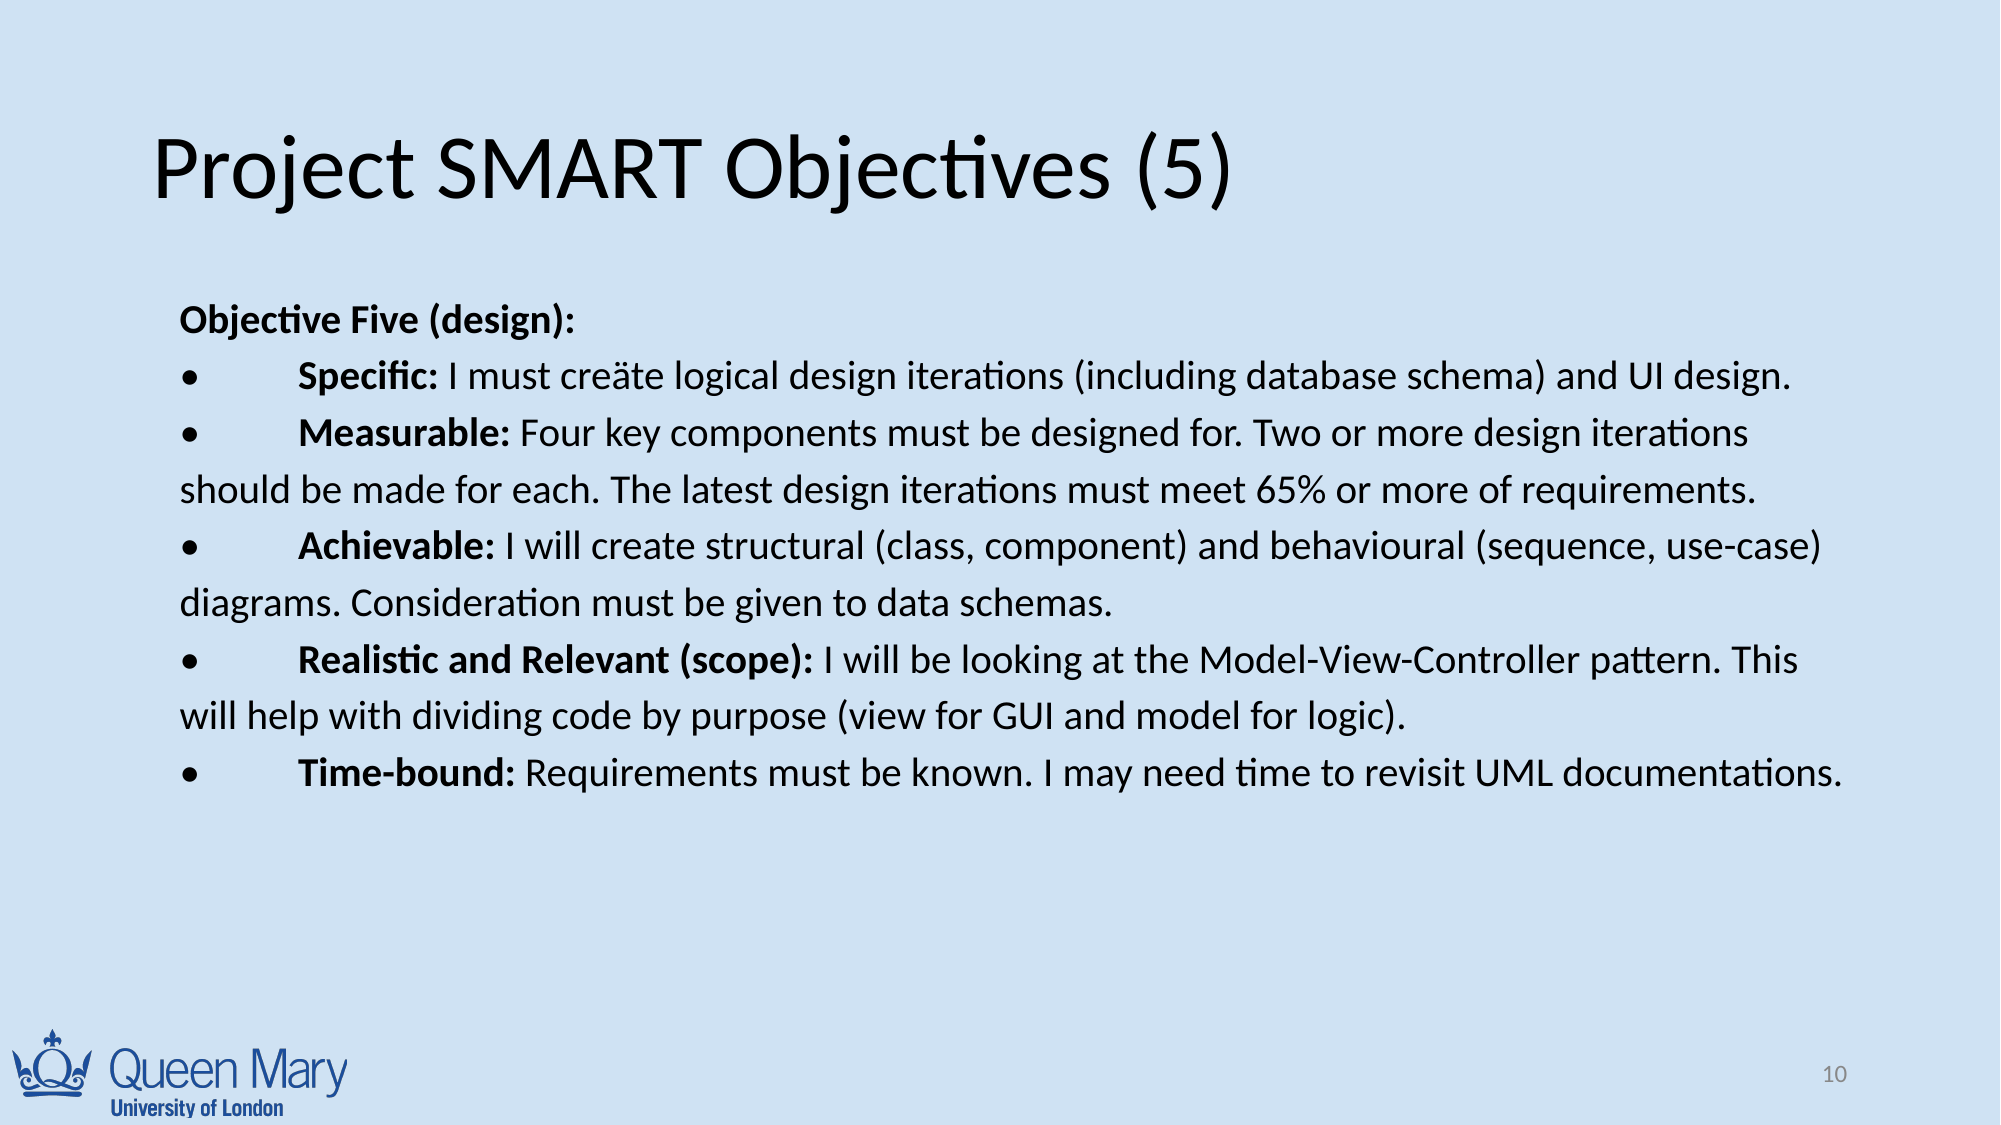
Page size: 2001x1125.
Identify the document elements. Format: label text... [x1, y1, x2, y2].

picture [12, 1029, 347, 1118]
list Objective Five (design): • Specific: I must creäte logical design iterations (including database schema) and UI design. • Measurable: Four key components must be designed for. Two or more design iterations should be made for each. The latest design iterations must meet 65% or more of requirements. • Achievable: I will create structural (class, component) and behavioural (sequence, use-case) diagrams. Consideration must be given to data schemas. • Realistic and Relevant (scope): I will be looking at the Model-View-Controller pattern. This will help with dividing code by purpose (view for GUI and model for logic). • Time-bound: Requirements must be known. I may need time to revisit UML documentations. [137, 277, 1863, 889]
title Project SMART Objectives (5) [137, 59, 1863, 277]
slide_number ‹#› [1412, 1042, 1863, 1103]
